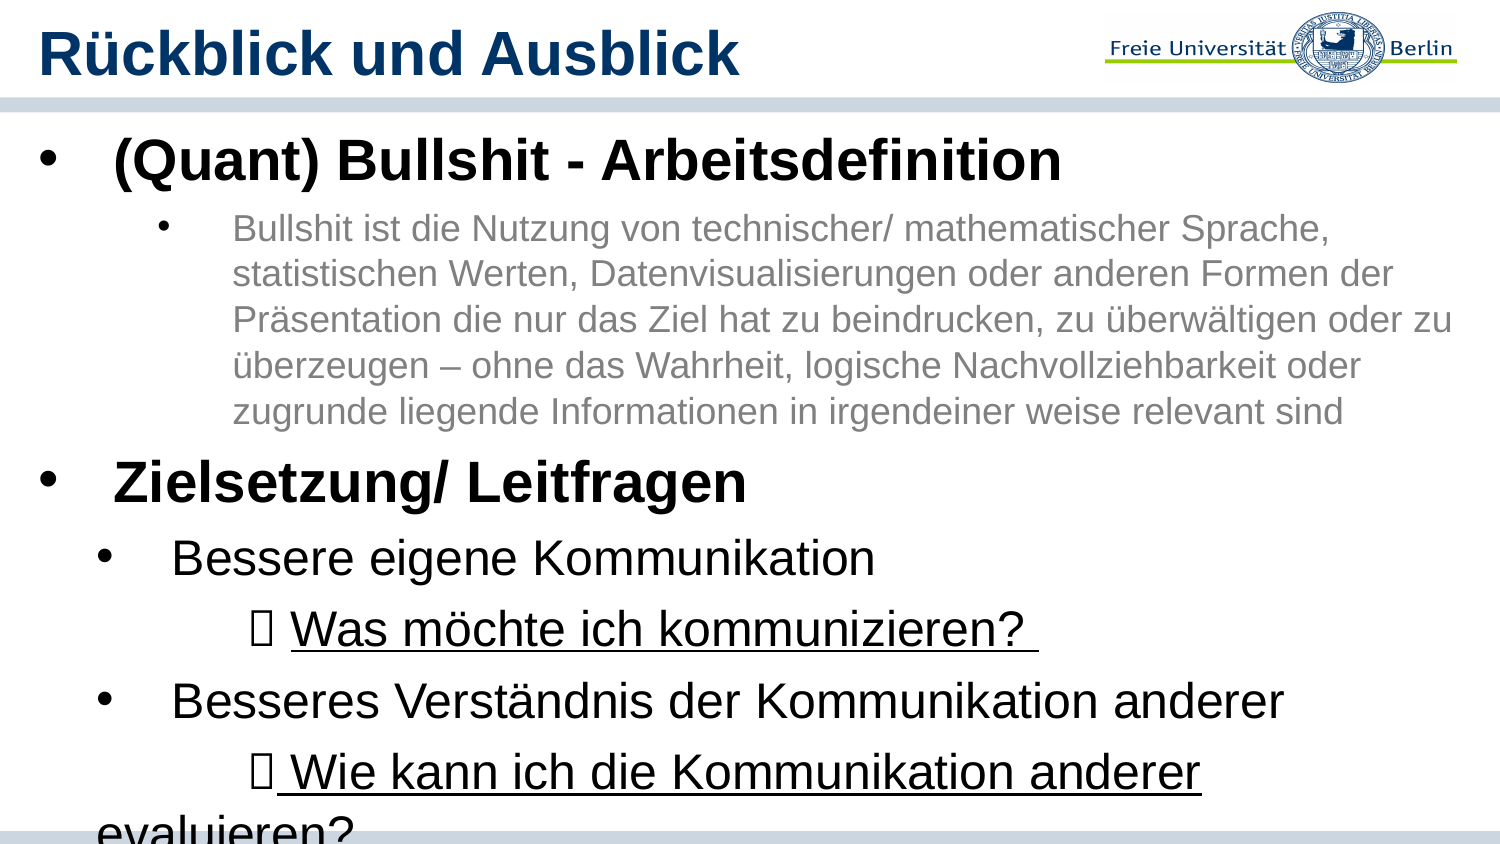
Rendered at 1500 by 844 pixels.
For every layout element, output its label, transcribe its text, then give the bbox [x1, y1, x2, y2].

list (Quant) Bullshit - Arbeitsdefinition Bullshit ist die Nutzung von technischer/ mathematischer Sprache, statistischen Werten, Datenvisualisierungen oder anderen Formen der Präsentation die nur das Ziel hat zu beindrucken, zu überwältigen oder zu überzeugen – ohne das Wahrheit, logische Nachvollziehbarkeit oder zugrunde liegende Informationen in irgendeiner weise relevant sind Zielsetzung/ Leitfragen Bessere eigene Kommunikation  Was möchte ich kommunizieren? Besseres Verständnis der Kommunikation anderer  Wie kann ich die Kommunikation anderer evaluieren? [38, 120, 1462, 817]
title Rückblick und Ausblick [38, 12, 1098, 83]
picture [1105, 12, 1457, 83]
